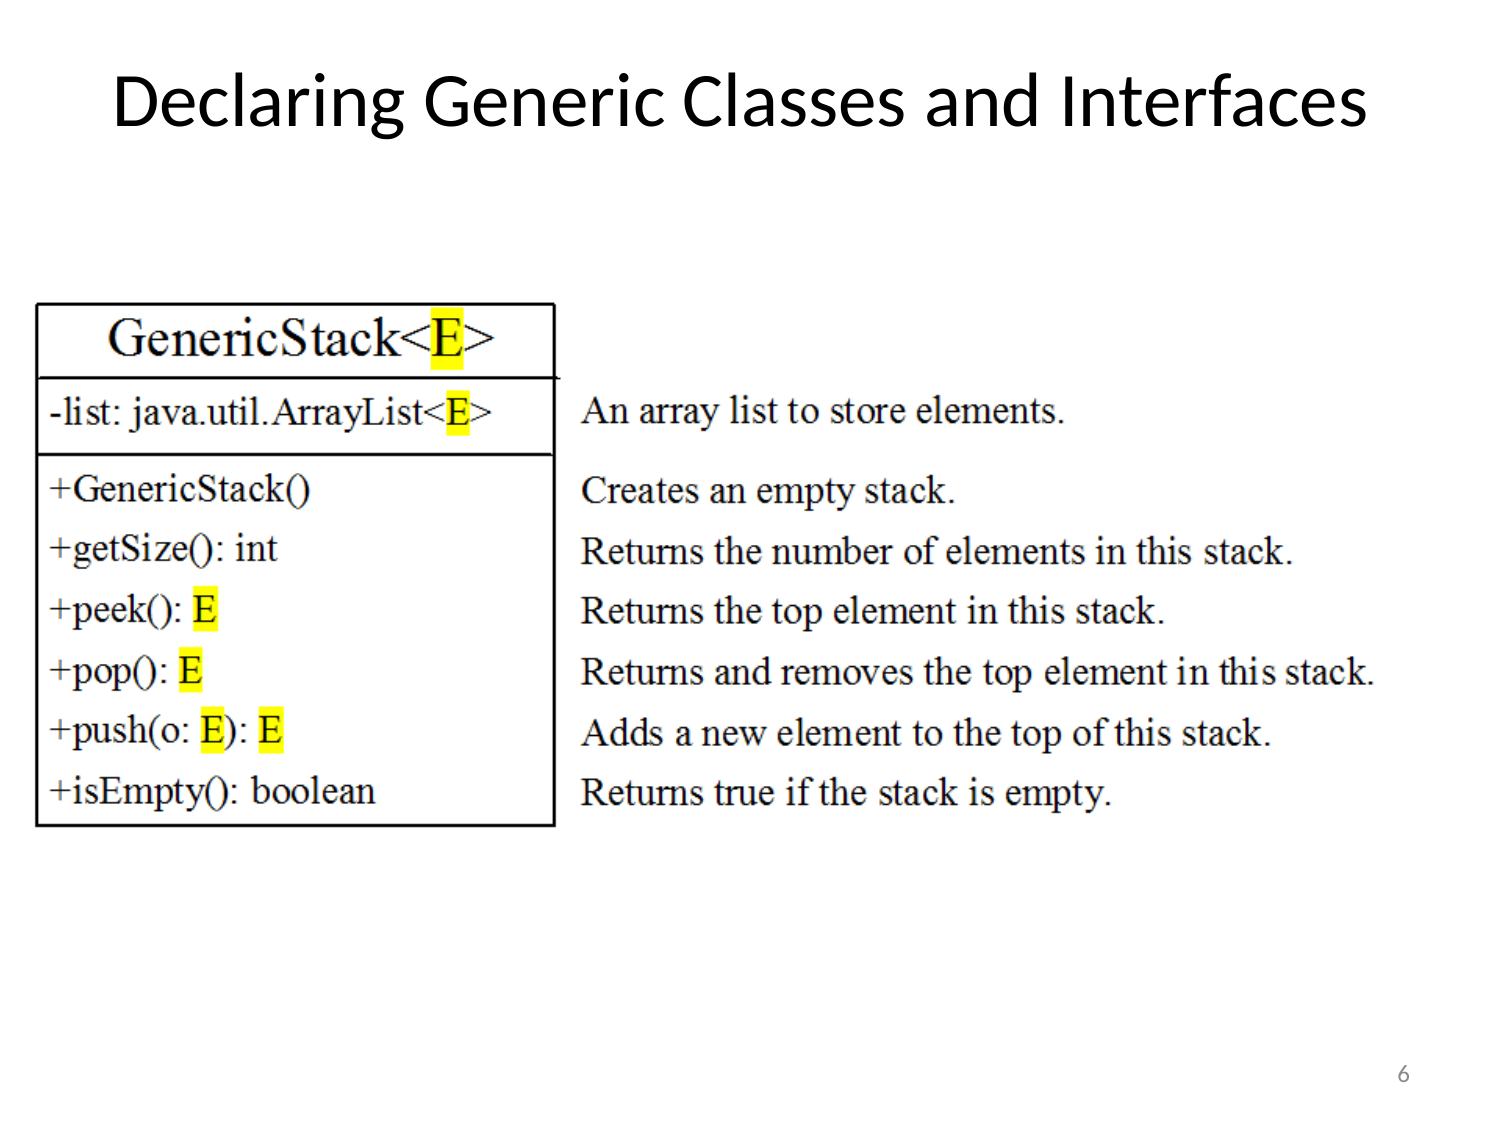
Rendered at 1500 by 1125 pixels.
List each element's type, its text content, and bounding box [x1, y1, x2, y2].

picture [12, 281, 1488, 844]
title Declaring Generic Classes and Interfaces [0, 37, 1500, 150]
slide_number 6 [1074, 1042, 1425, 1103]
